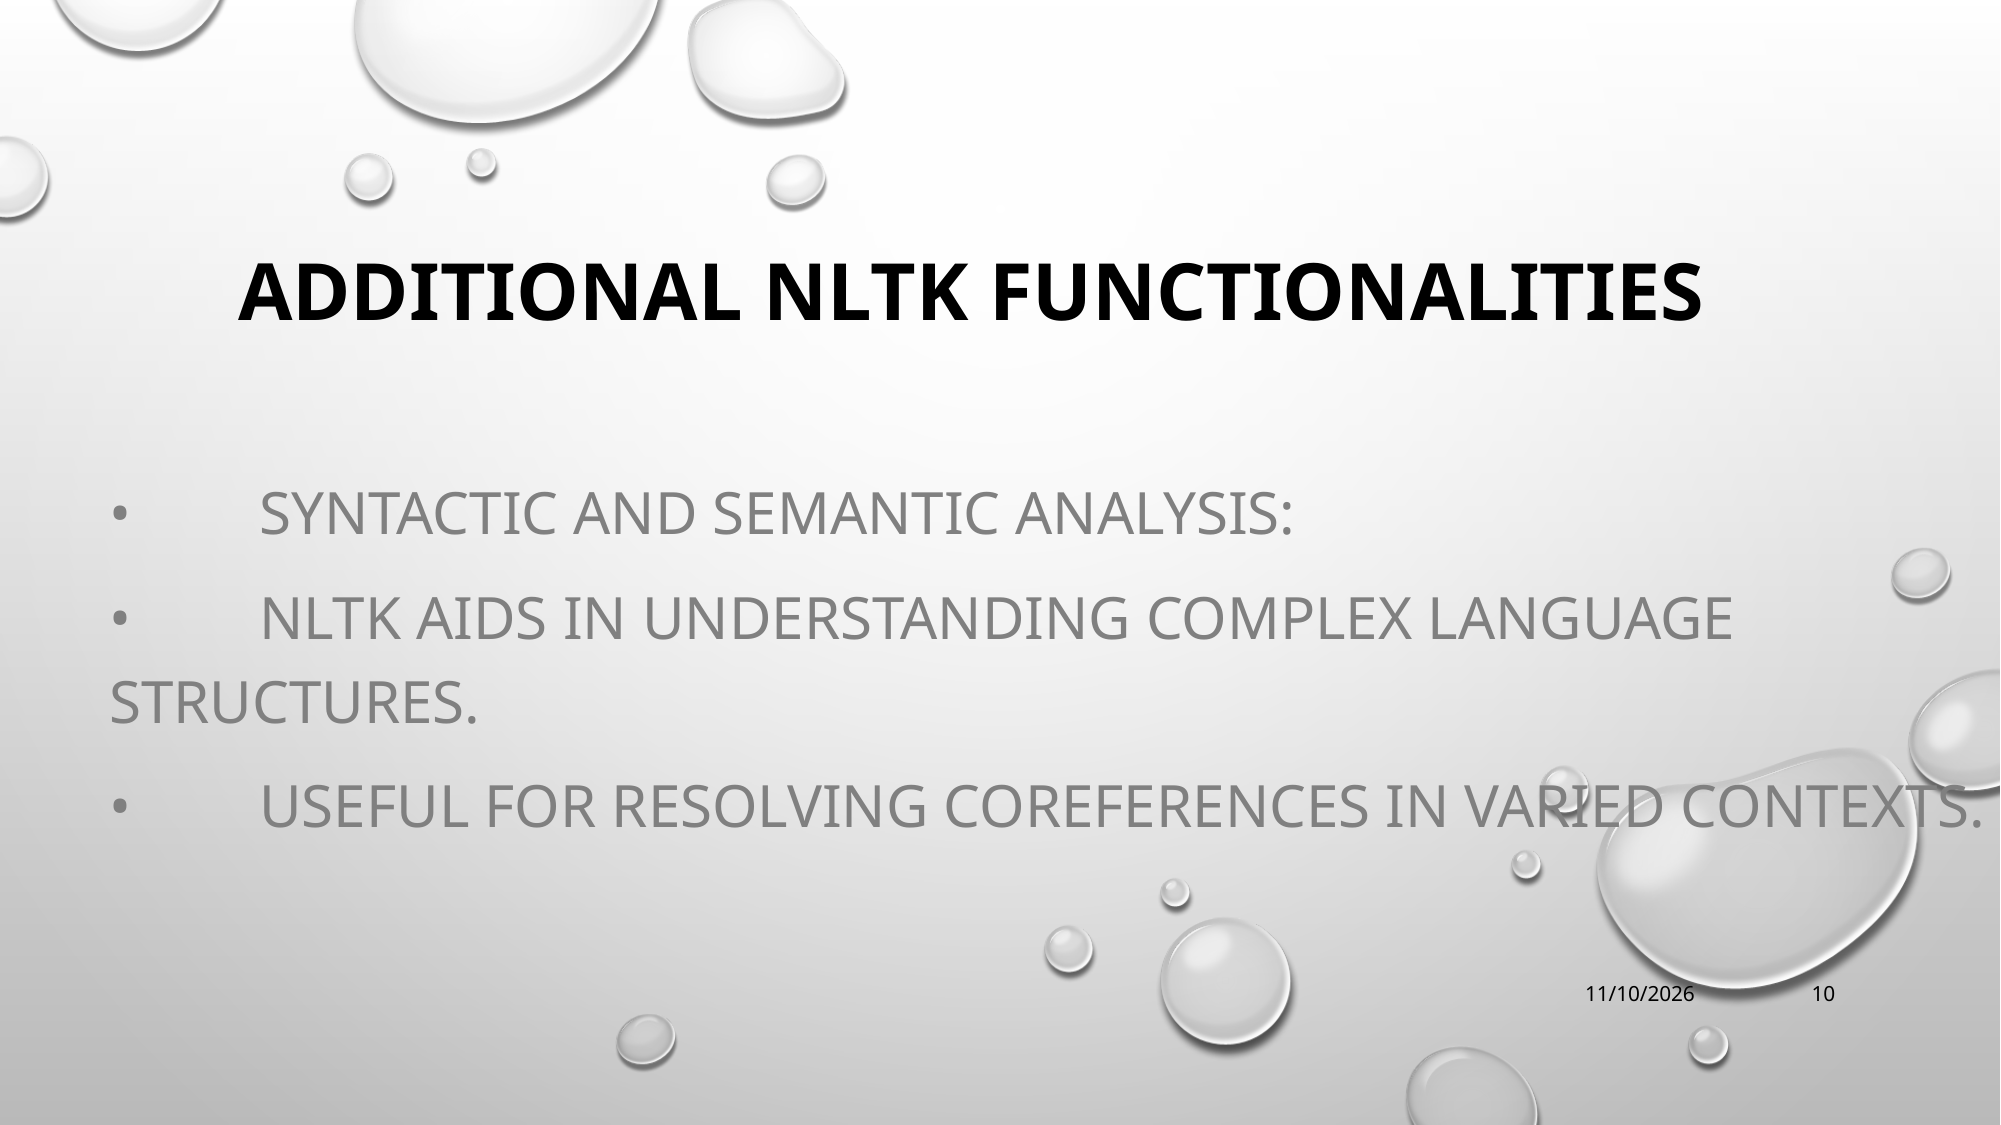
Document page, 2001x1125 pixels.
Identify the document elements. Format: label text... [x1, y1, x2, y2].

slide_number 10 [1724, 965, 1851, 1025]
picture [0, 0, 2000, 1125]
title Additional NLTK Functionalities [221, 188, 1722, 345]
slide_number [1259, 965, 1710, 1025]
subtitle • Syntactic and Semantic Analysis: • NLTK aids in understanding complex language structures. • Useful for resolving coreferences in varied contexts. [94, 454, 2000, 1106]
